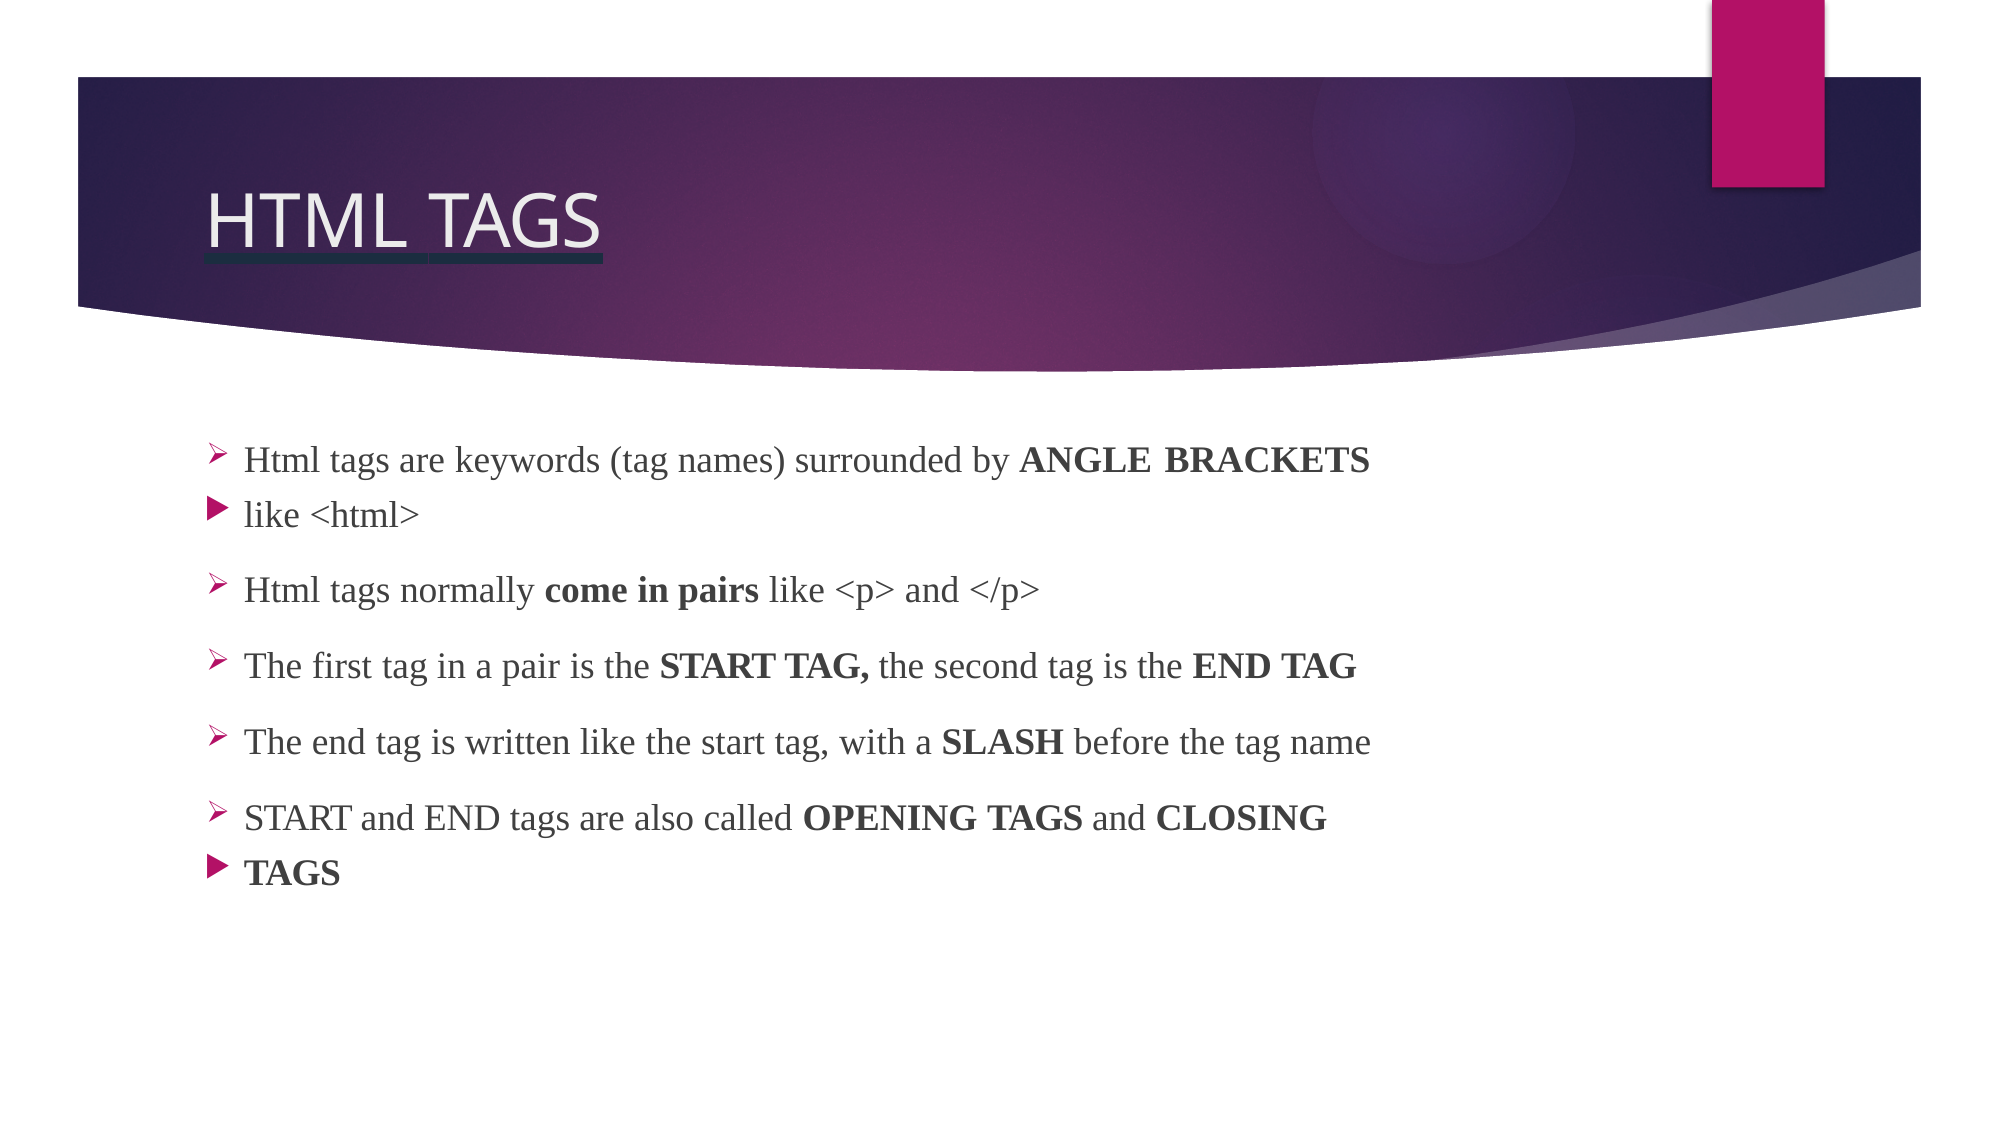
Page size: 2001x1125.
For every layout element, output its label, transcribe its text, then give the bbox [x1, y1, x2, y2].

list Html tags are keywords (tag names) surrounded by ANGLE BRACKETS like <html> Html tags normally come in pairs like <p> and </p> The first tag in a pair is the START TAG, the second tag is the END TAG The end tag is written like the start tag, with a SLASH before the tag name START and END tags are also called OPENING TAGS and CLOSING TAGS [189, 427, 1638, 988]
title HTML TAGS [189, 159, 1627, 276]
